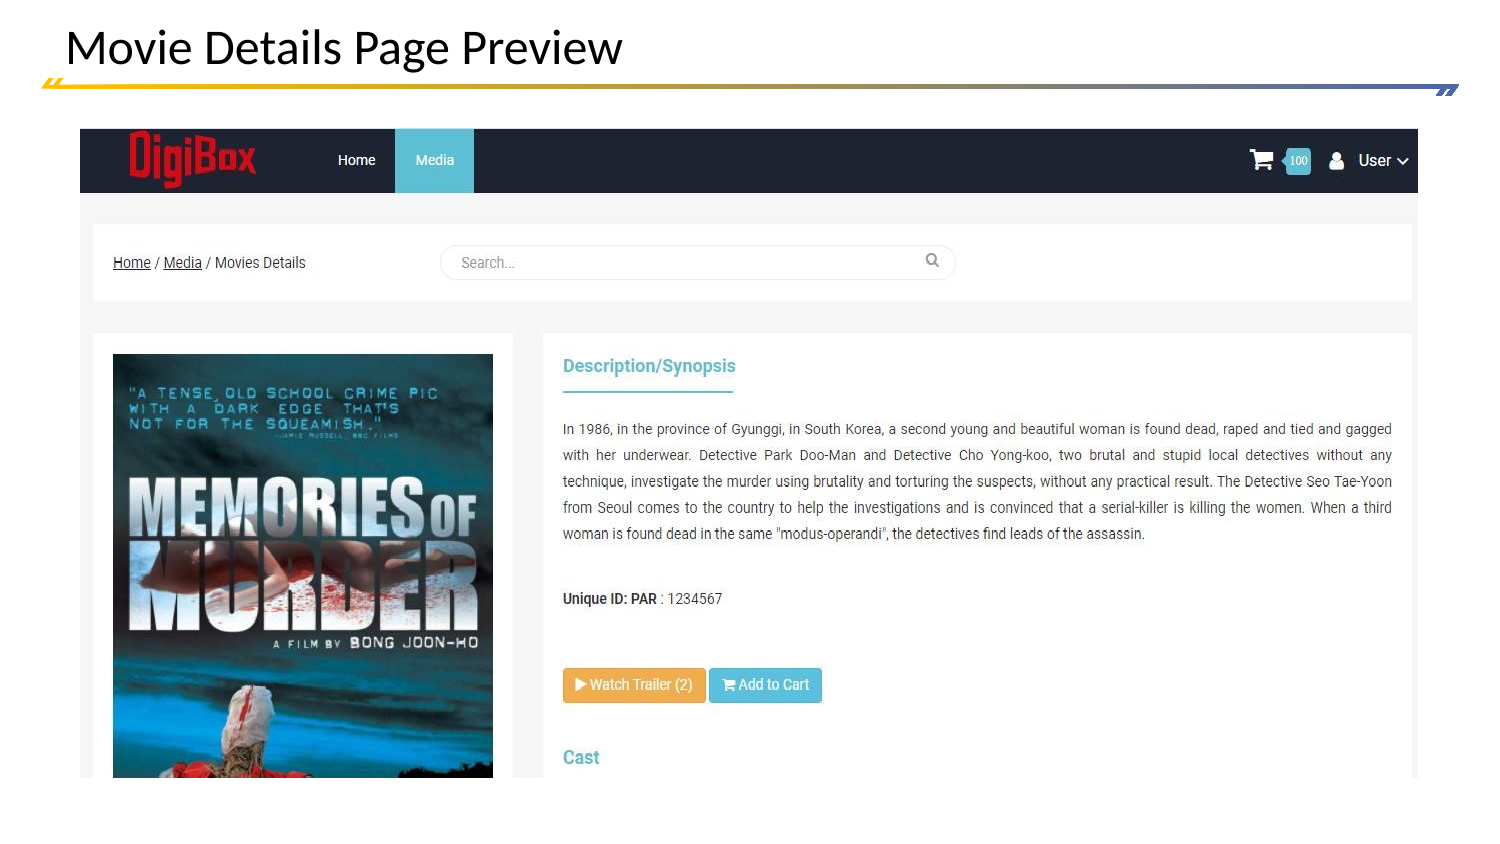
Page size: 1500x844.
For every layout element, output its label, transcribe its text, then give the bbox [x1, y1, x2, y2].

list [80, 128, 1419, 778]
title Movie Details Page Preview [50, 0, 1450, 83]
